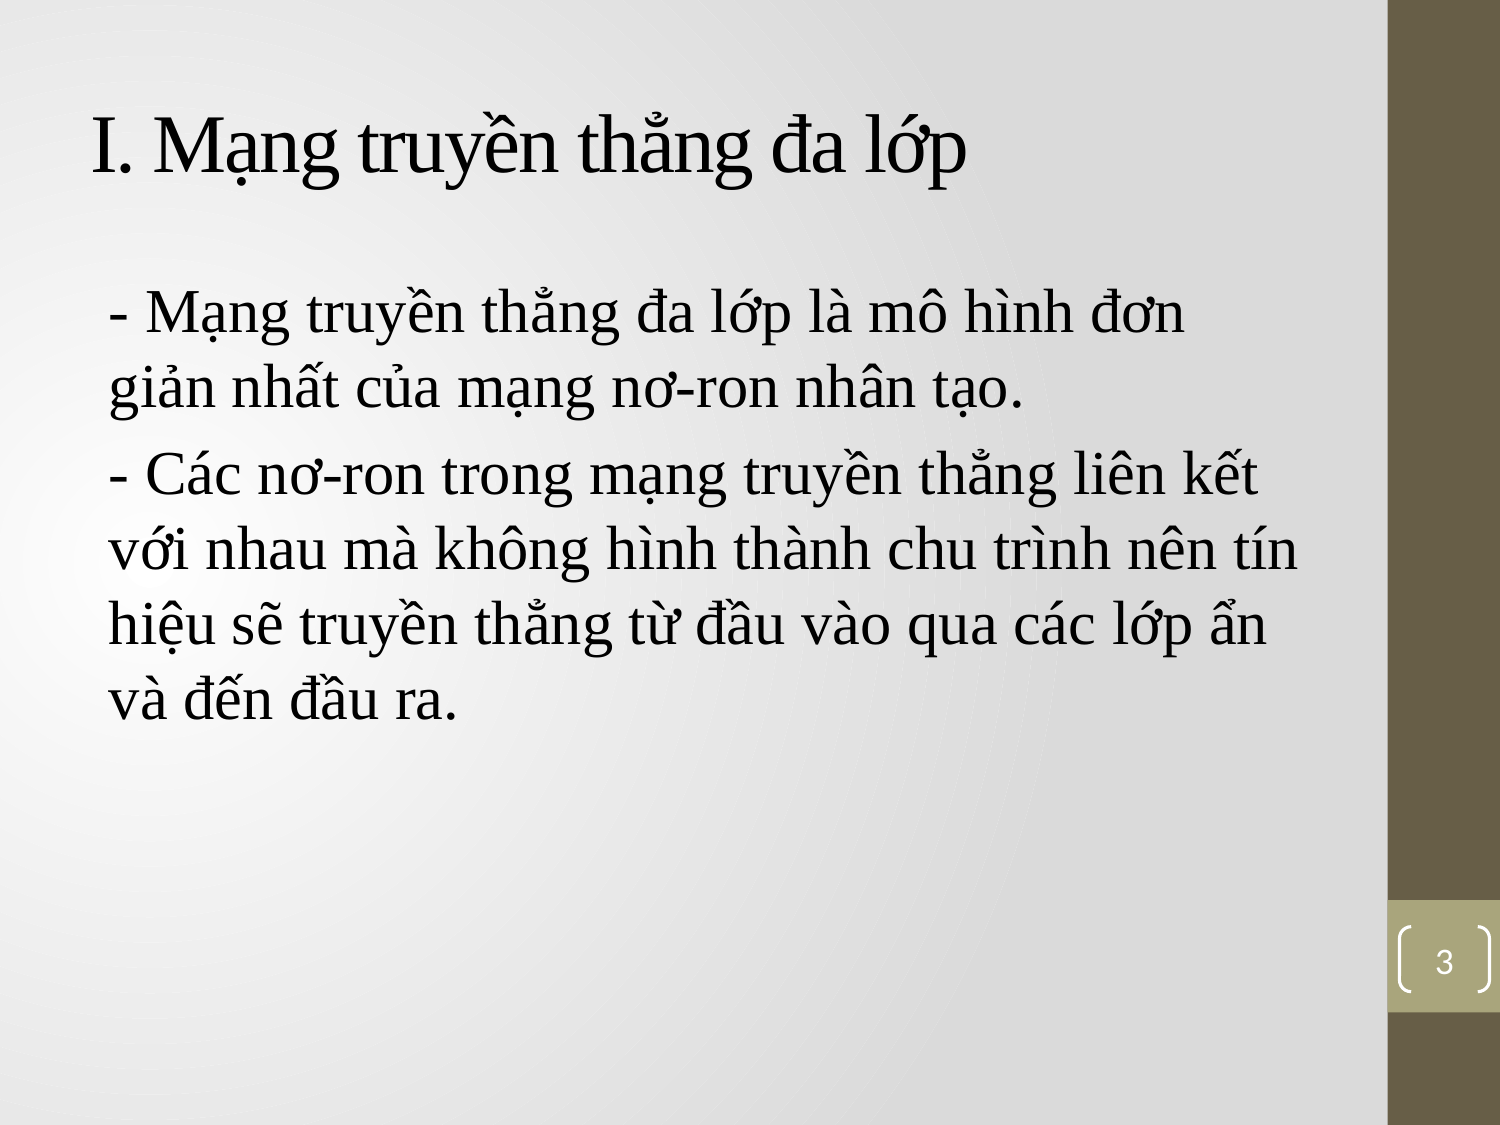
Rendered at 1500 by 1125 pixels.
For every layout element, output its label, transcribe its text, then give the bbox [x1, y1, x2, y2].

slide_number 3 [1397, 925, 1492, 994]
list - Mạng truyền thẳng đa lớp là mô hình đơn giản nhất của mạng nơ-ron nhân tạo. - Các nơ-ron trong mạng truyền thẳng liên kết với nhau mà không hình thành chu trình nên tín hiệu sẽ truyền thẳng từ đầu vào qua các lớp ẩn và đến đầu ra. [75, 262, 1325, 1050]
title I. Mạng truyền thẳng đa lớp [75, 45, 1325, 233]
